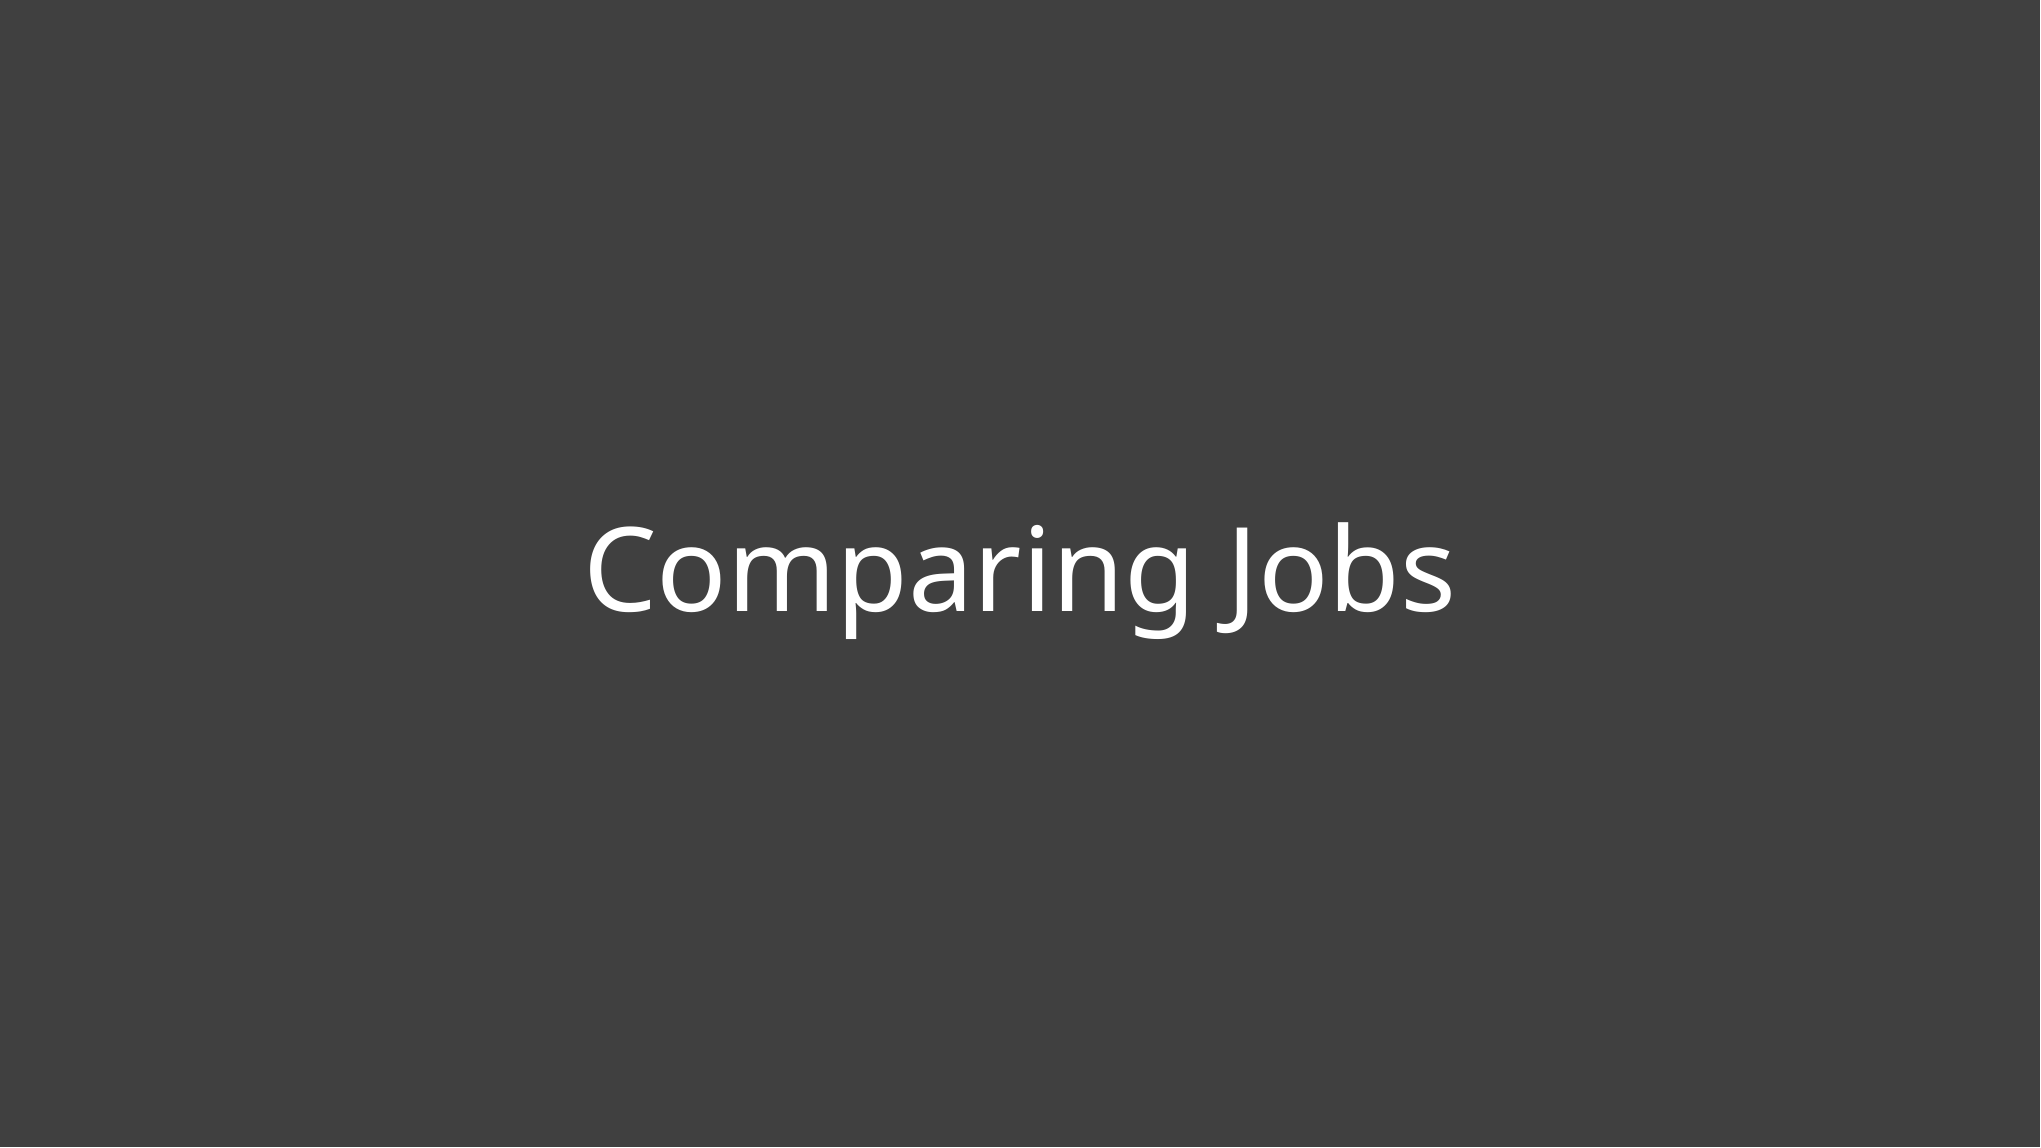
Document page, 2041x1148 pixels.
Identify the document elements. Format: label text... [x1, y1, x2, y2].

text_box Comparing Jobs [32, 31, 2008, 1116]
